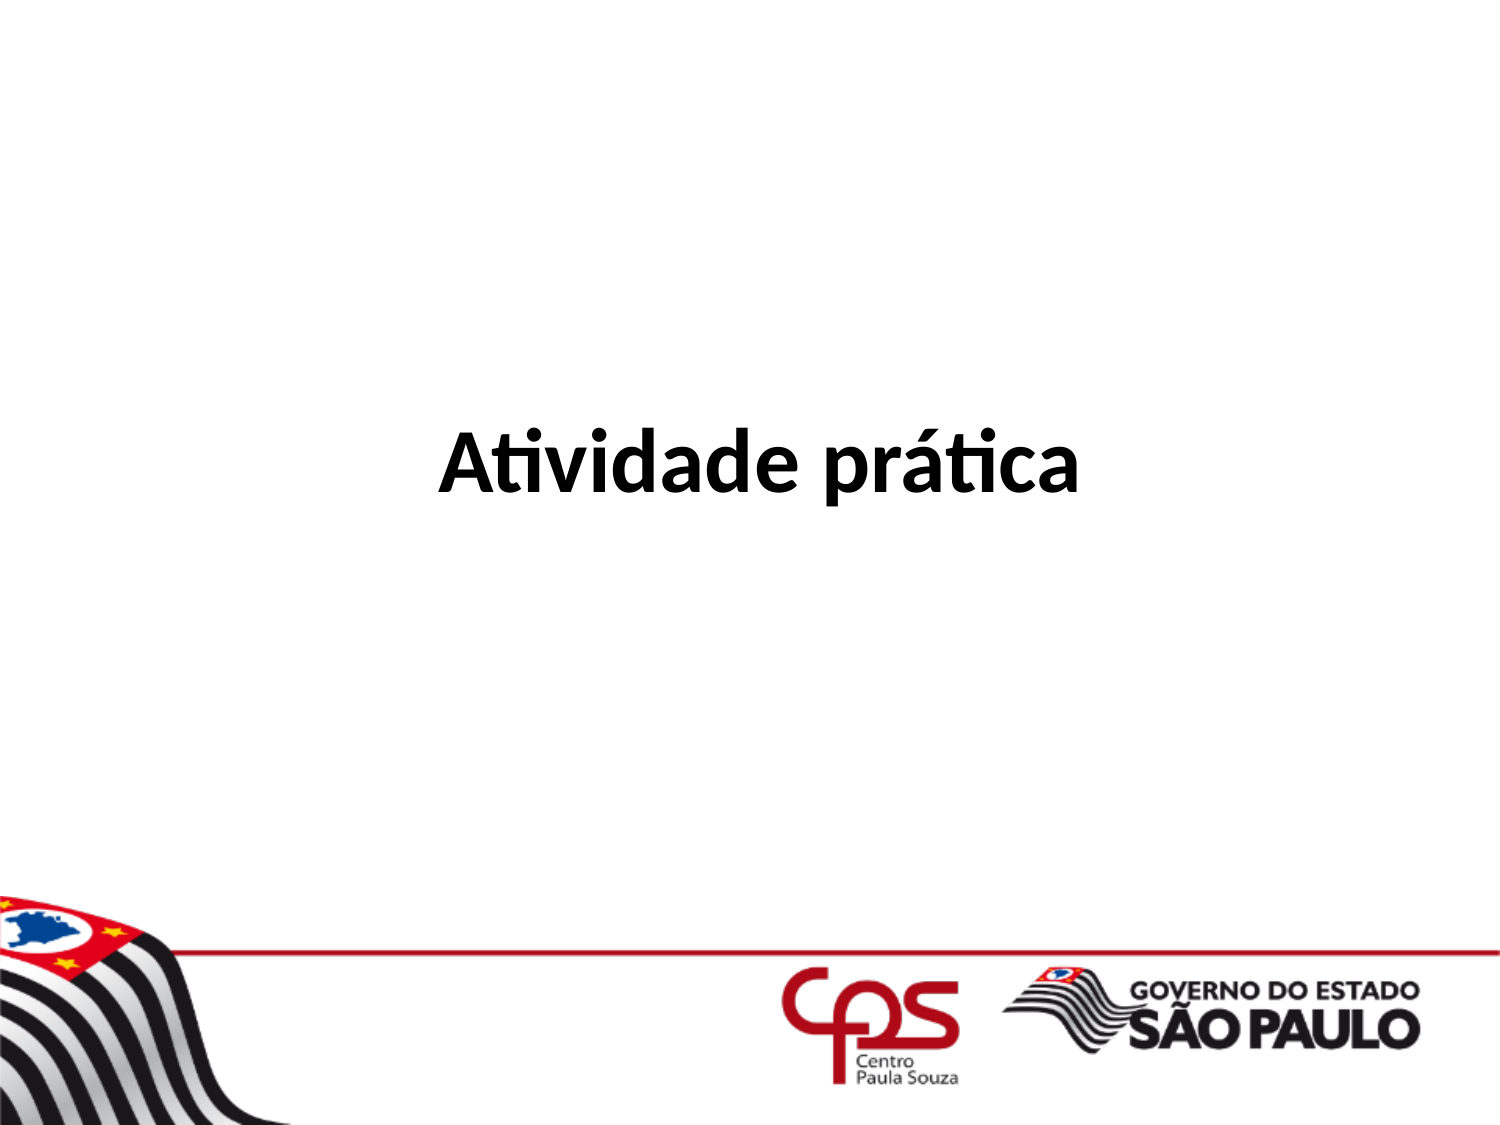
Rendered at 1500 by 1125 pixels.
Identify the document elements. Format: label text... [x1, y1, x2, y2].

title Atividade prática [75, 326, 1425, 587]
picture [0, 896, 1500, 1125]
